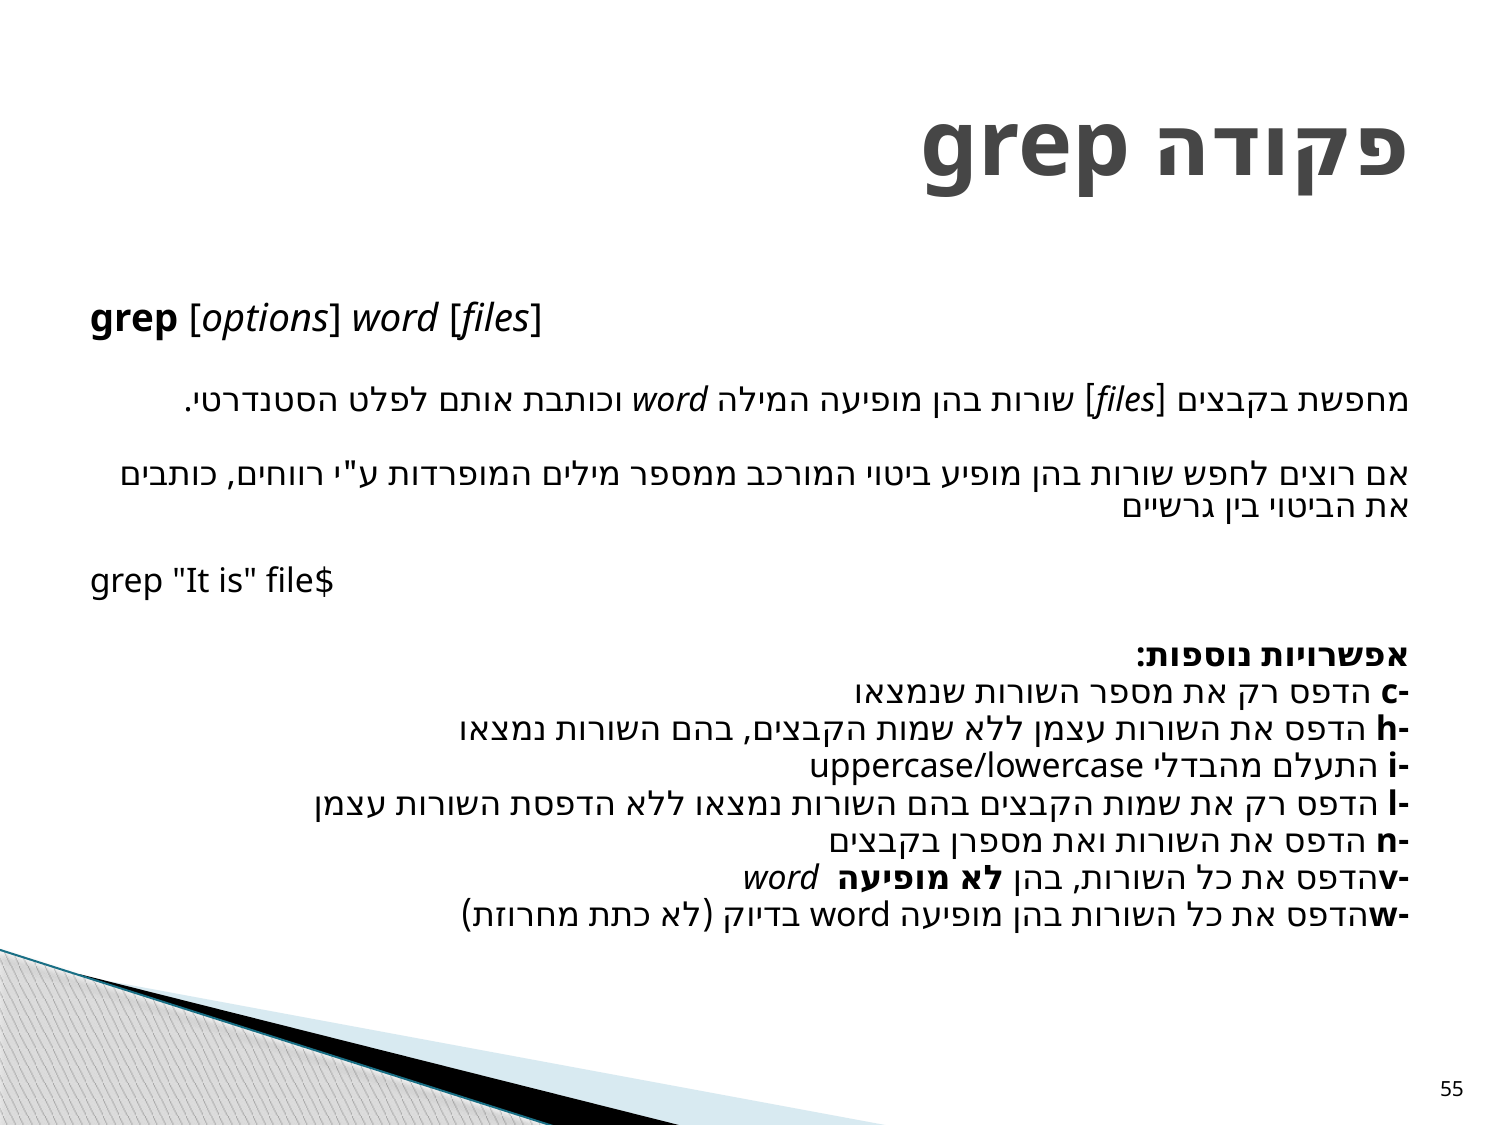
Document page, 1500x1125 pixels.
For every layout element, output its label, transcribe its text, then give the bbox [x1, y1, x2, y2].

slide_number 55 [1418, 1051, 1479, 1112]
title פקודה grep [75, 45, 1425, 233]
list grep [options] word [files] מחפשת בקבצים [files] שורות בהן מופיעה המילה word וכותבת אותם לפלט הסטנדרטי. אם רוצים לחפש שורות בהן מופיע ביטוי המורכב ממספר מילים המופרדות ע"י רווחים, כותבים את הביטוי בין גרשיים $grep "It is" file אפשרויות נוספות: -c הדפס רק את מספר השורות שנמצאו -h הדפס את השורות עצמן ללא שמות הקבצים, בהם השורות נמצאו -i התעלם מהבדלי uppercase/lowercase -l הדפס רק את שמות הקבצים בהם השורות נמצאו ללא הדפסת השורות עצמן -n הדפס את השורות ואת מספרן בקבצים -vהדפס את כל השורות, בהן לא מופיעה word -wהדפס את כל השורות בהן מופיעה word בדיוק (לא כתת מחרוזת) [75, 243, 1425, 986]
